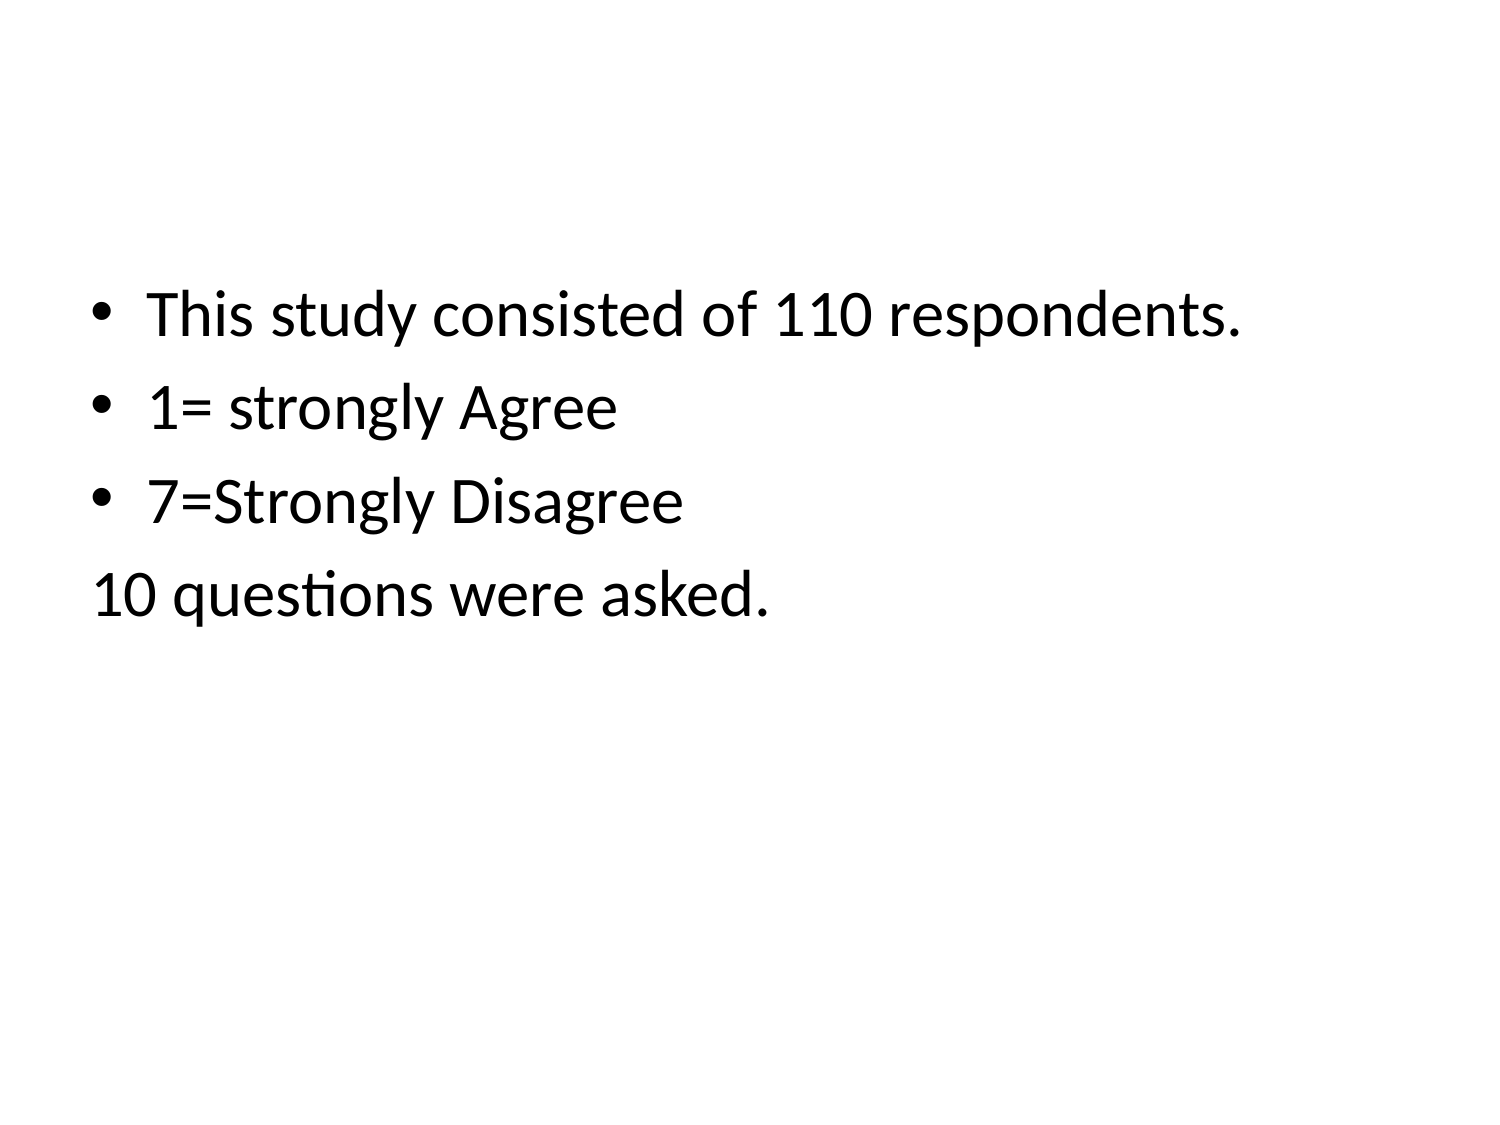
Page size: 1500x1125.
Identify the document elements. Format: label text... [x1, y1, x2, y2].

list This study consisted of 110 respondents. 1= strongly Agree 7=Strongly Disagree 10 questions were asked. [75, 262, 1425, 1005]
